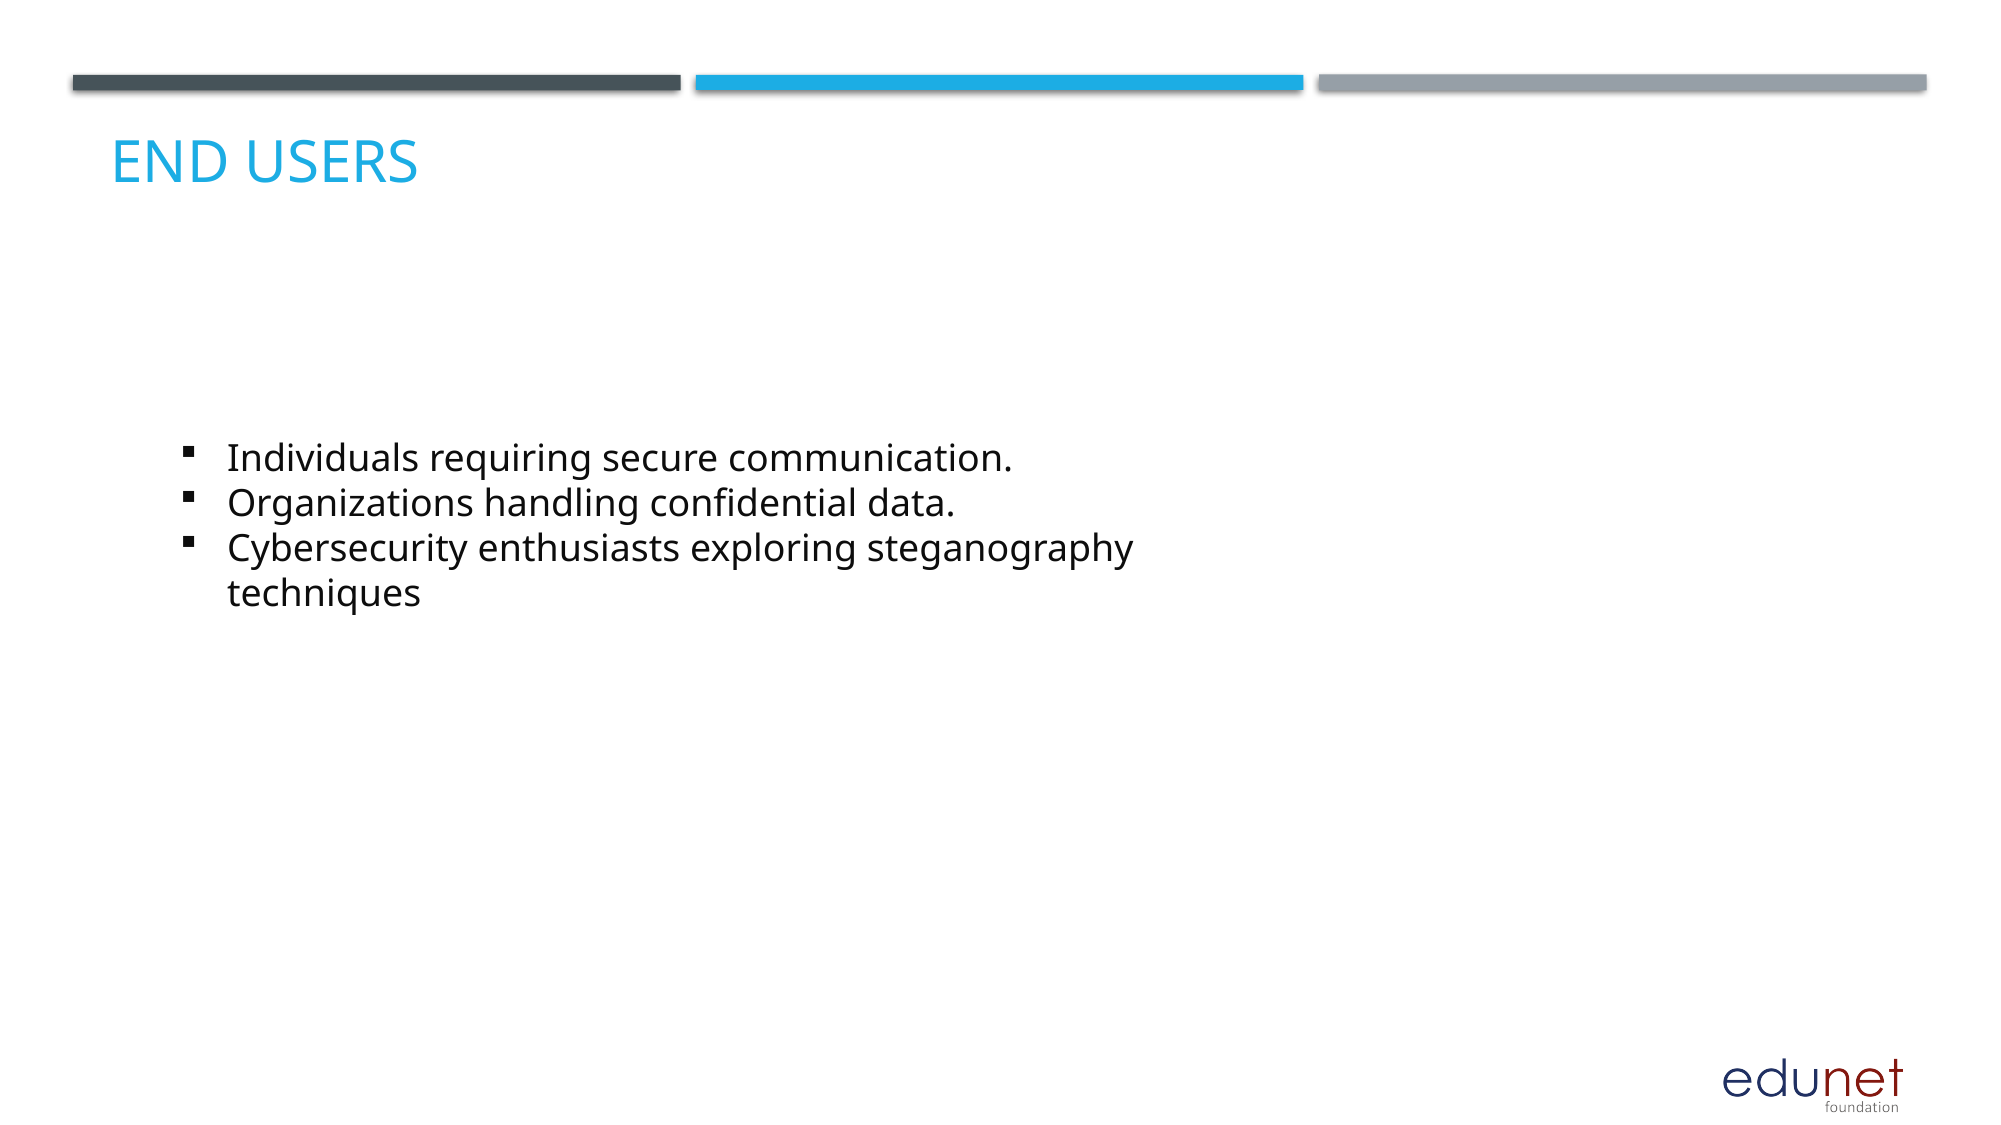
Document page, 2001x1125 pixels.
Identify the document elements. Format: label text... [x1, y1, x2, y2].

title End users [95, 115, 1905, 203]
picture [1719, 1056, 1905, 1116]
text_box Individuals requiring secure communication. Organizations handling confidential data. Cybersecurity enthusiasts exploring steganography techniques [165, 427, 1166, 622]
